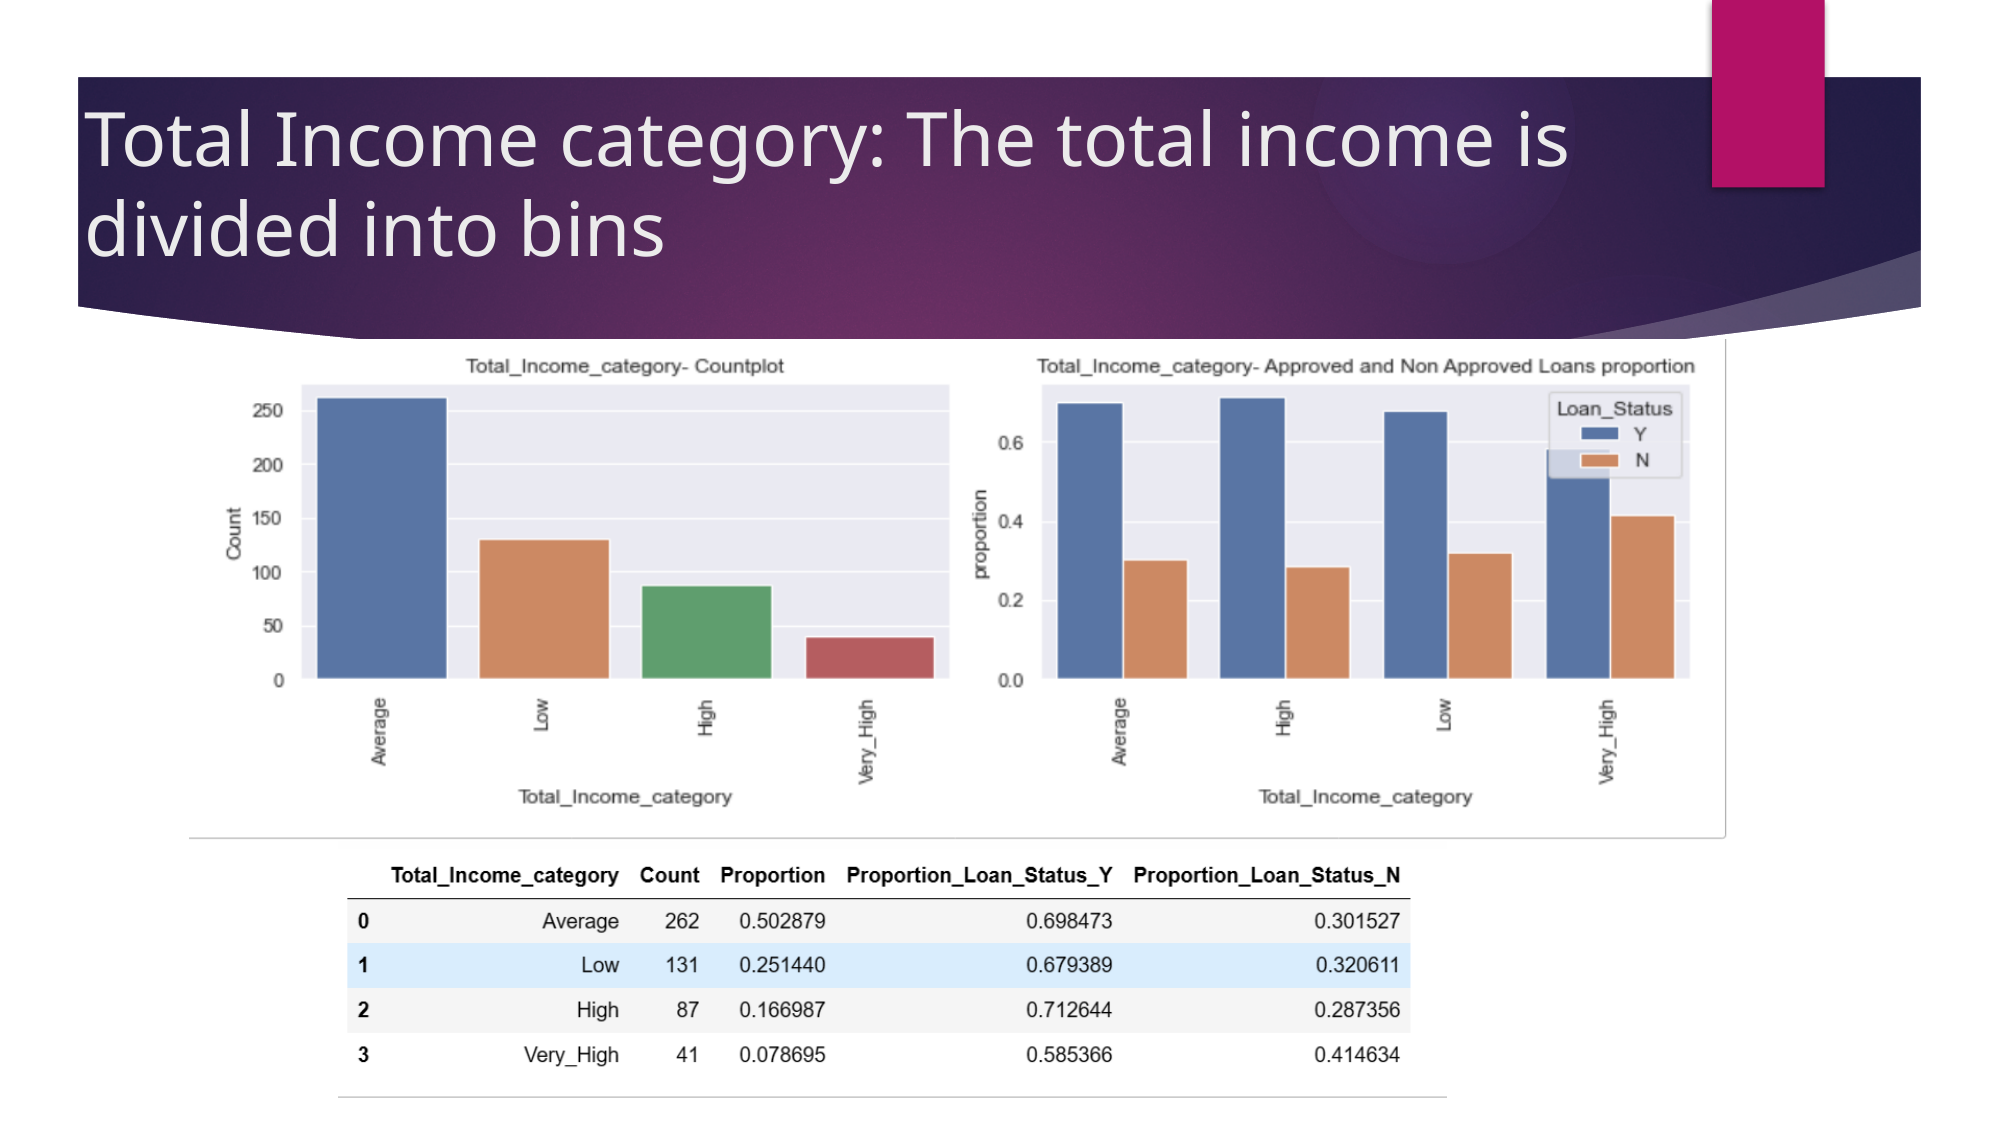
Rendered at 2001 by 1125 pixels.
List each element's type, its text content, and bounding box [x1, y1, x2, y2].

picture [189, 339, 1747, 1107]
title Total Income category: The total income is divided into bins [69, 87, 1627, 276]
